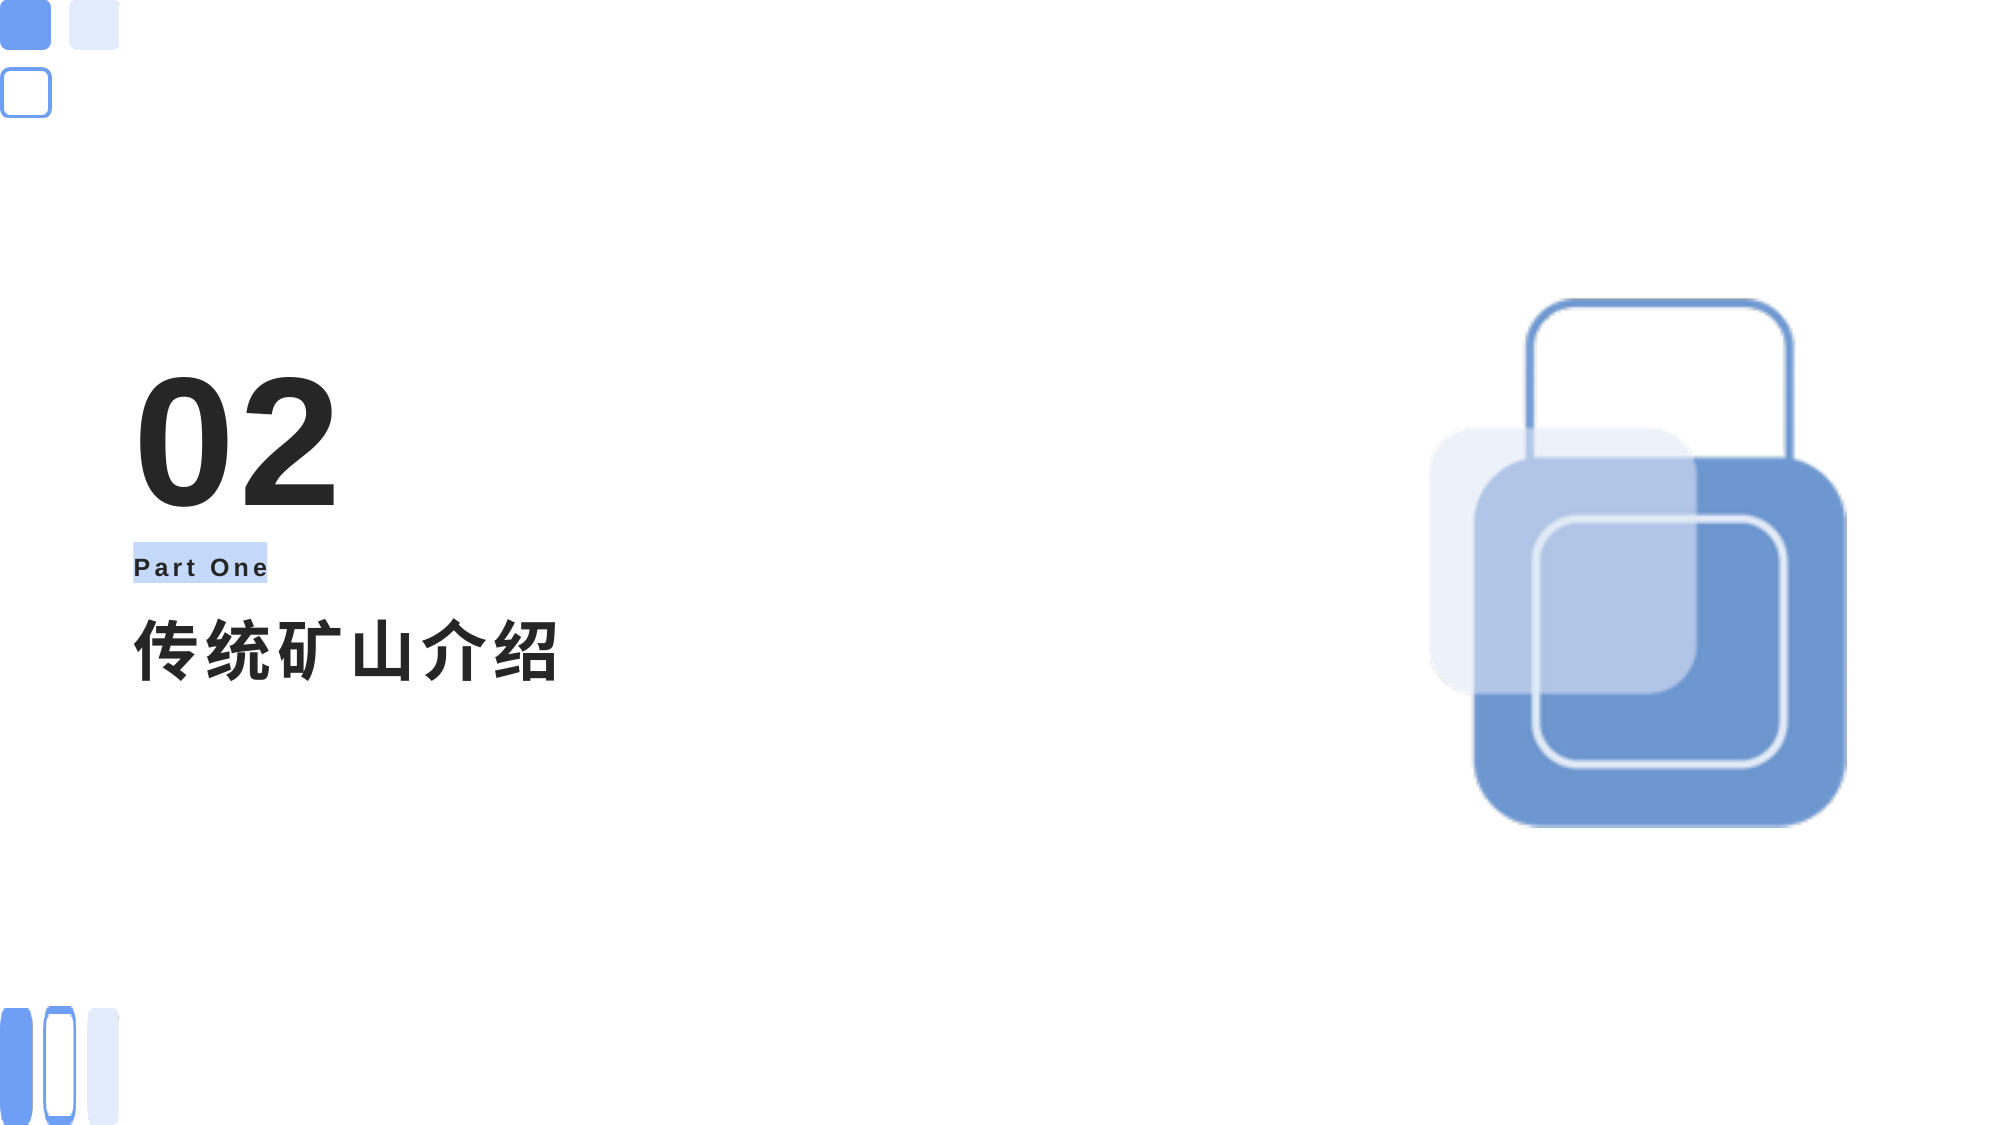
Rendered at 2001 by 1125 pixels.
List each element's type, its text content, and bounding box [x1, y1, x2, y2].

picture [0, 1006, 119, 1125]
title 传统矿山介绍 [133, 592, 1259, 689]
text_box Part One [133, 542, 268, 583]
picture [1429, 297, 1847, 828]
text_box 02 [132, 151, 930, 543]
picture [0, 0, 119, 118]
